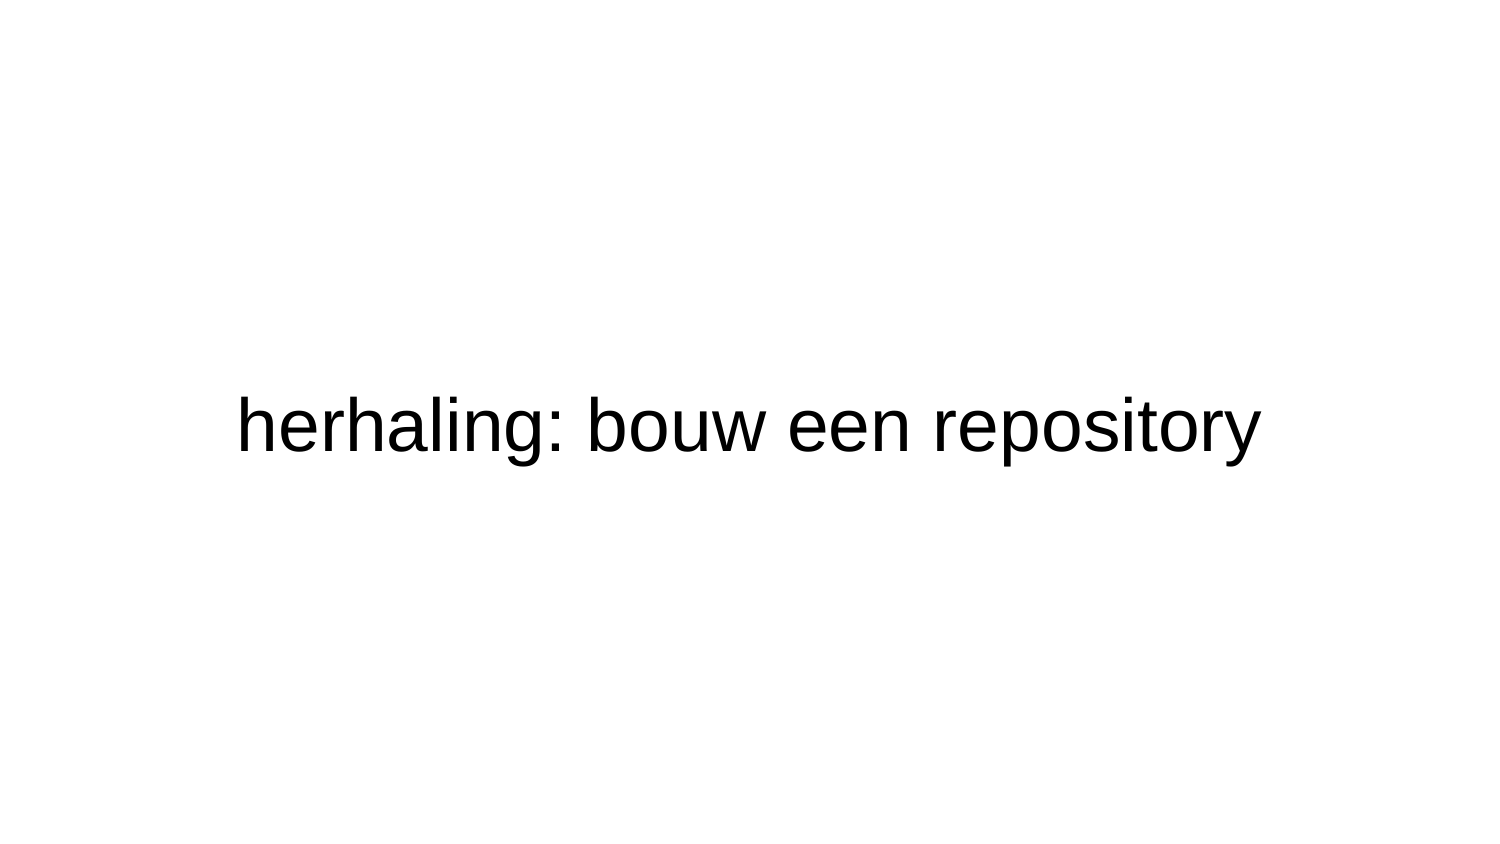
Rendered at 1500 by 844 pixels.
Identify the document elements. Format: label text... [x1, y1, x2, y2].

title herhaling: bouw een repository [51, 352, 1449, 491]
